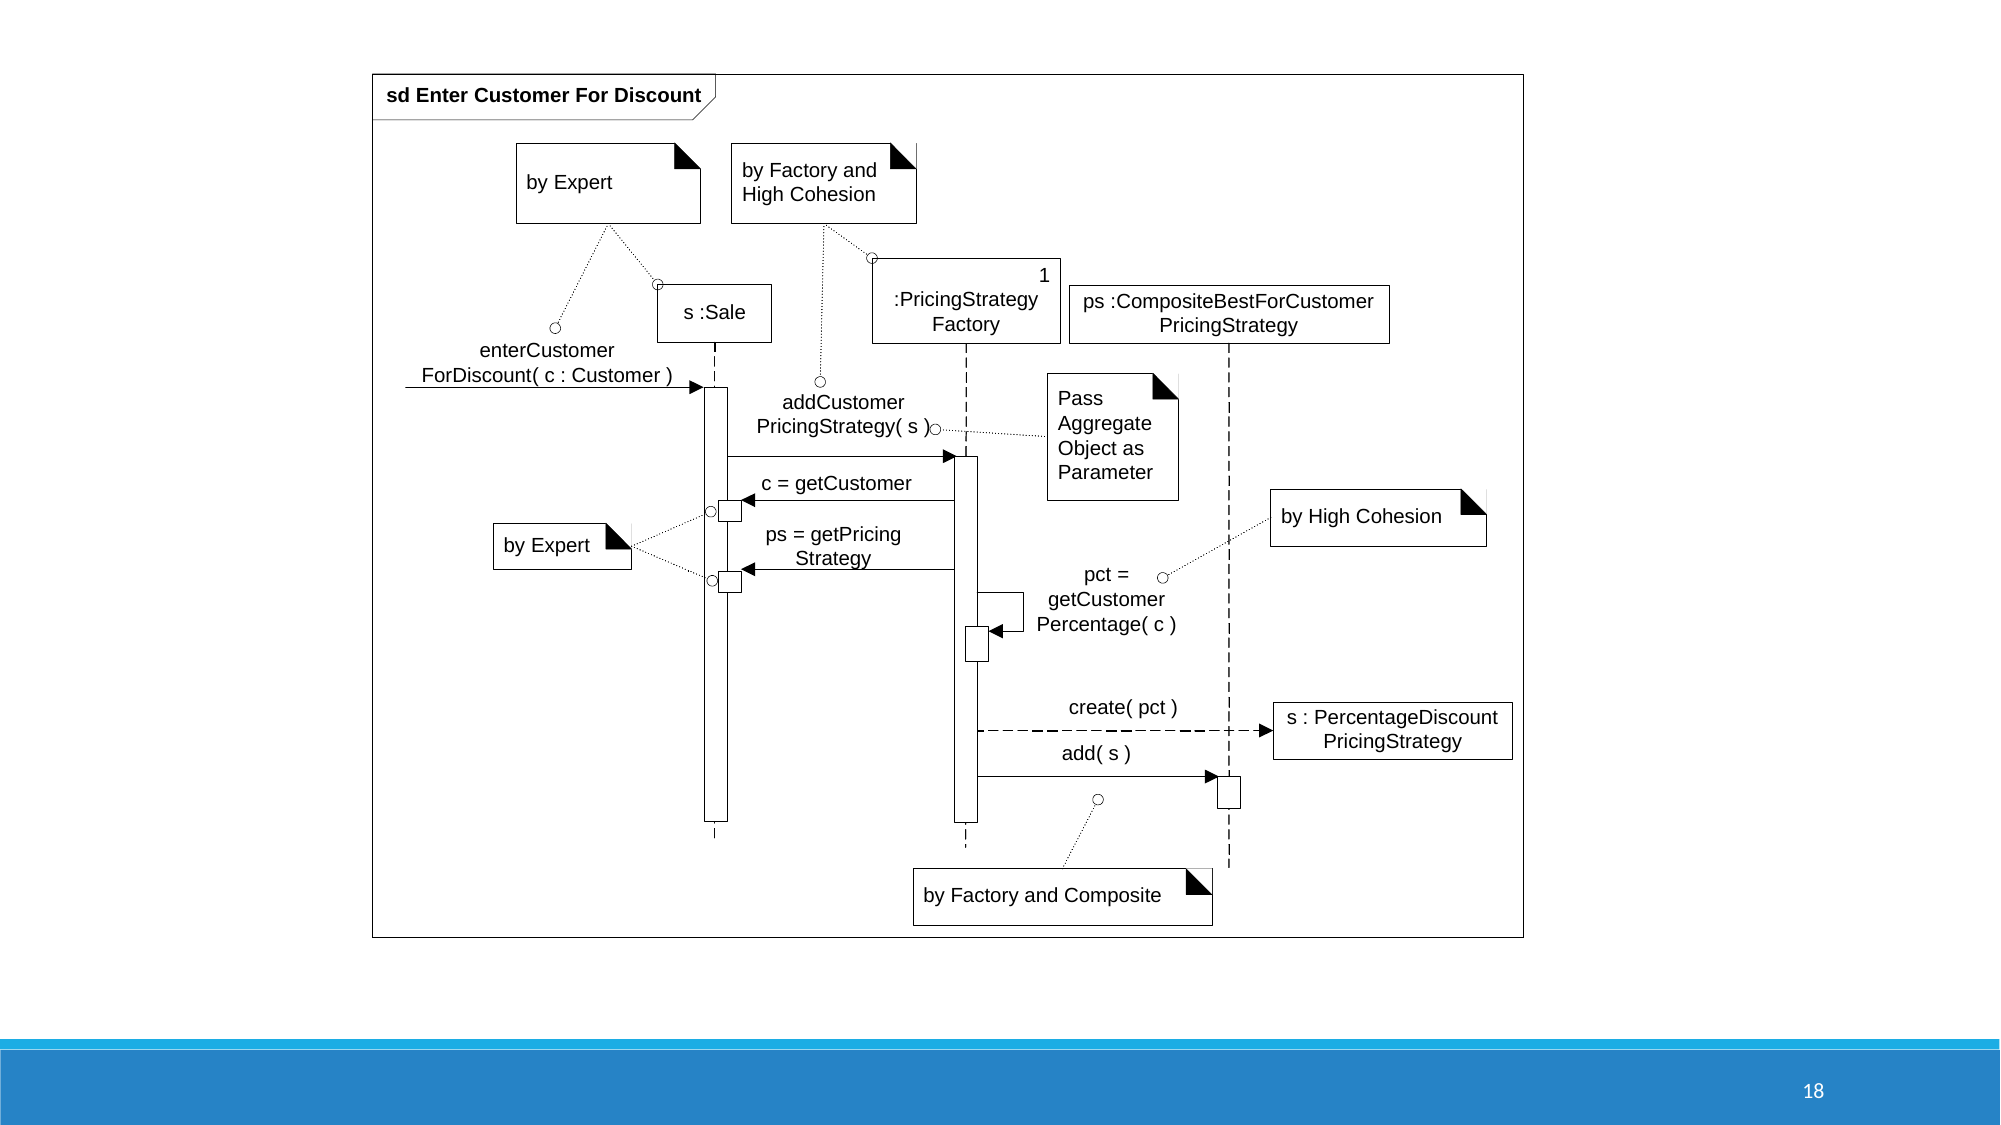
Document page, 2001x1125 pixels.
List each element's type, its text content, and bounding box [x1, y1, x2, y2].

slide_number 18 [1624, 1059, 1840, 1120]
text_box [368, 69, 1528, 987]
